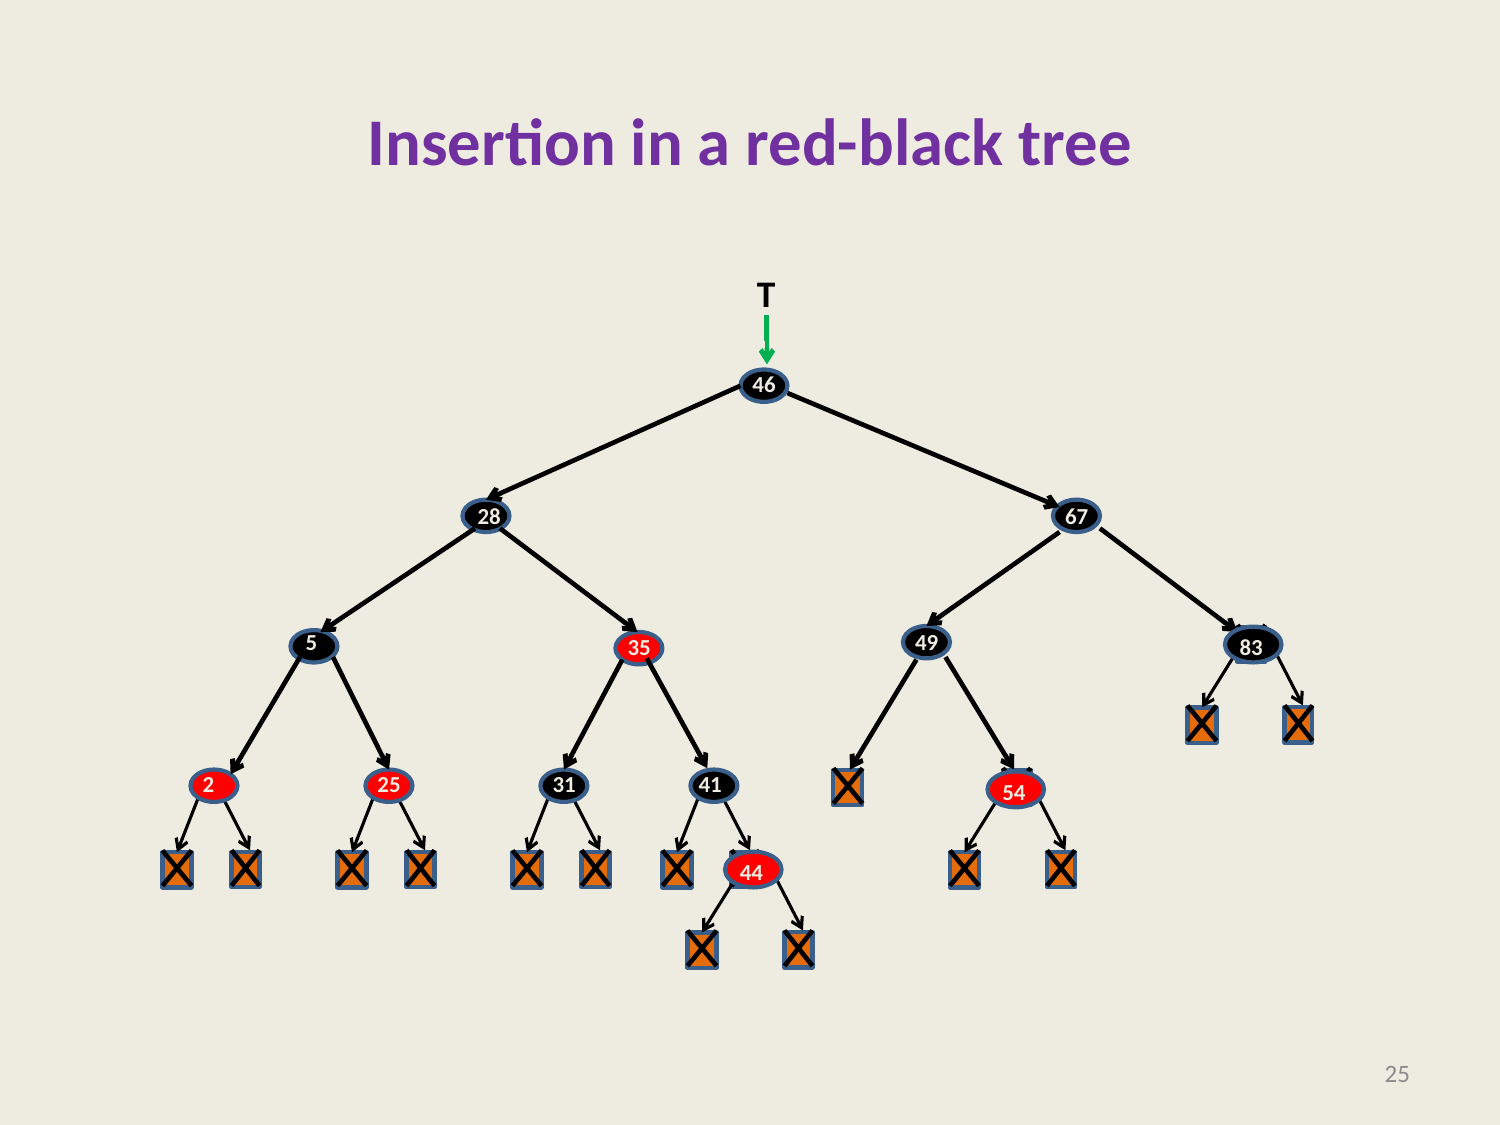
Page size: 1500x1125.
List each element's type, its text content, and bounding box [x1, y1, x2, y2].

title Insertion in a red-black tree [75, 45, 1425, 233]
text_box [162, 262, 1266, 888]
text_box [949, 769, 1076, 888]
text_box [1187, 624, 1313, 743]
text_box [687, 849, 813, 968]
slide_number 25 [1074, 1042, 1425, 1103]
